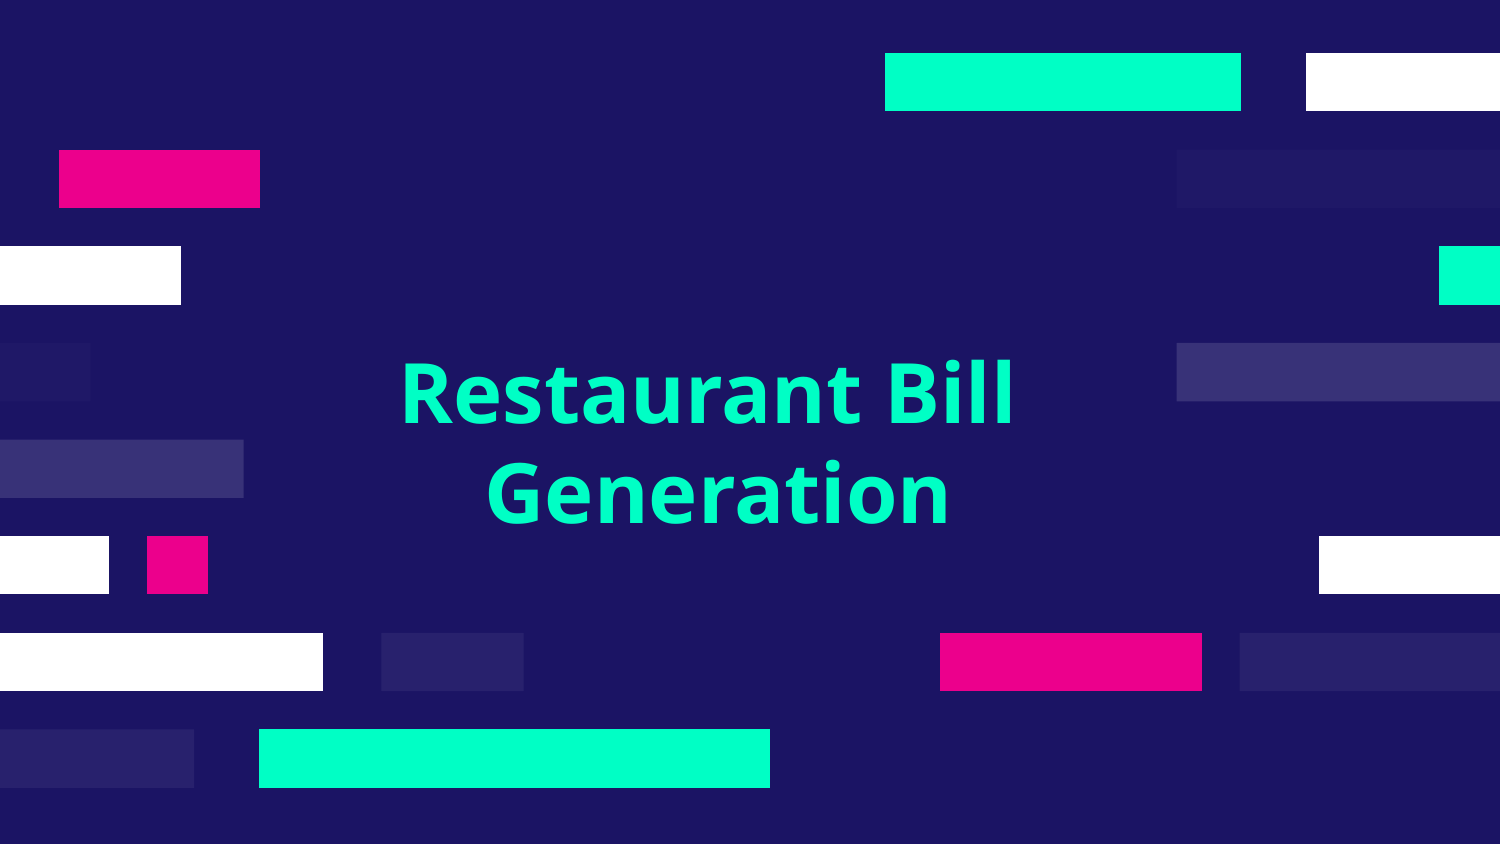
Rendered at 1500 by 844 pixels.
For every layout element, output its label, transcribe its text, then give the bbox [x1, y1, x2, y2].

title Restaurant Bill Generation [212, 321, 1225, 560]
